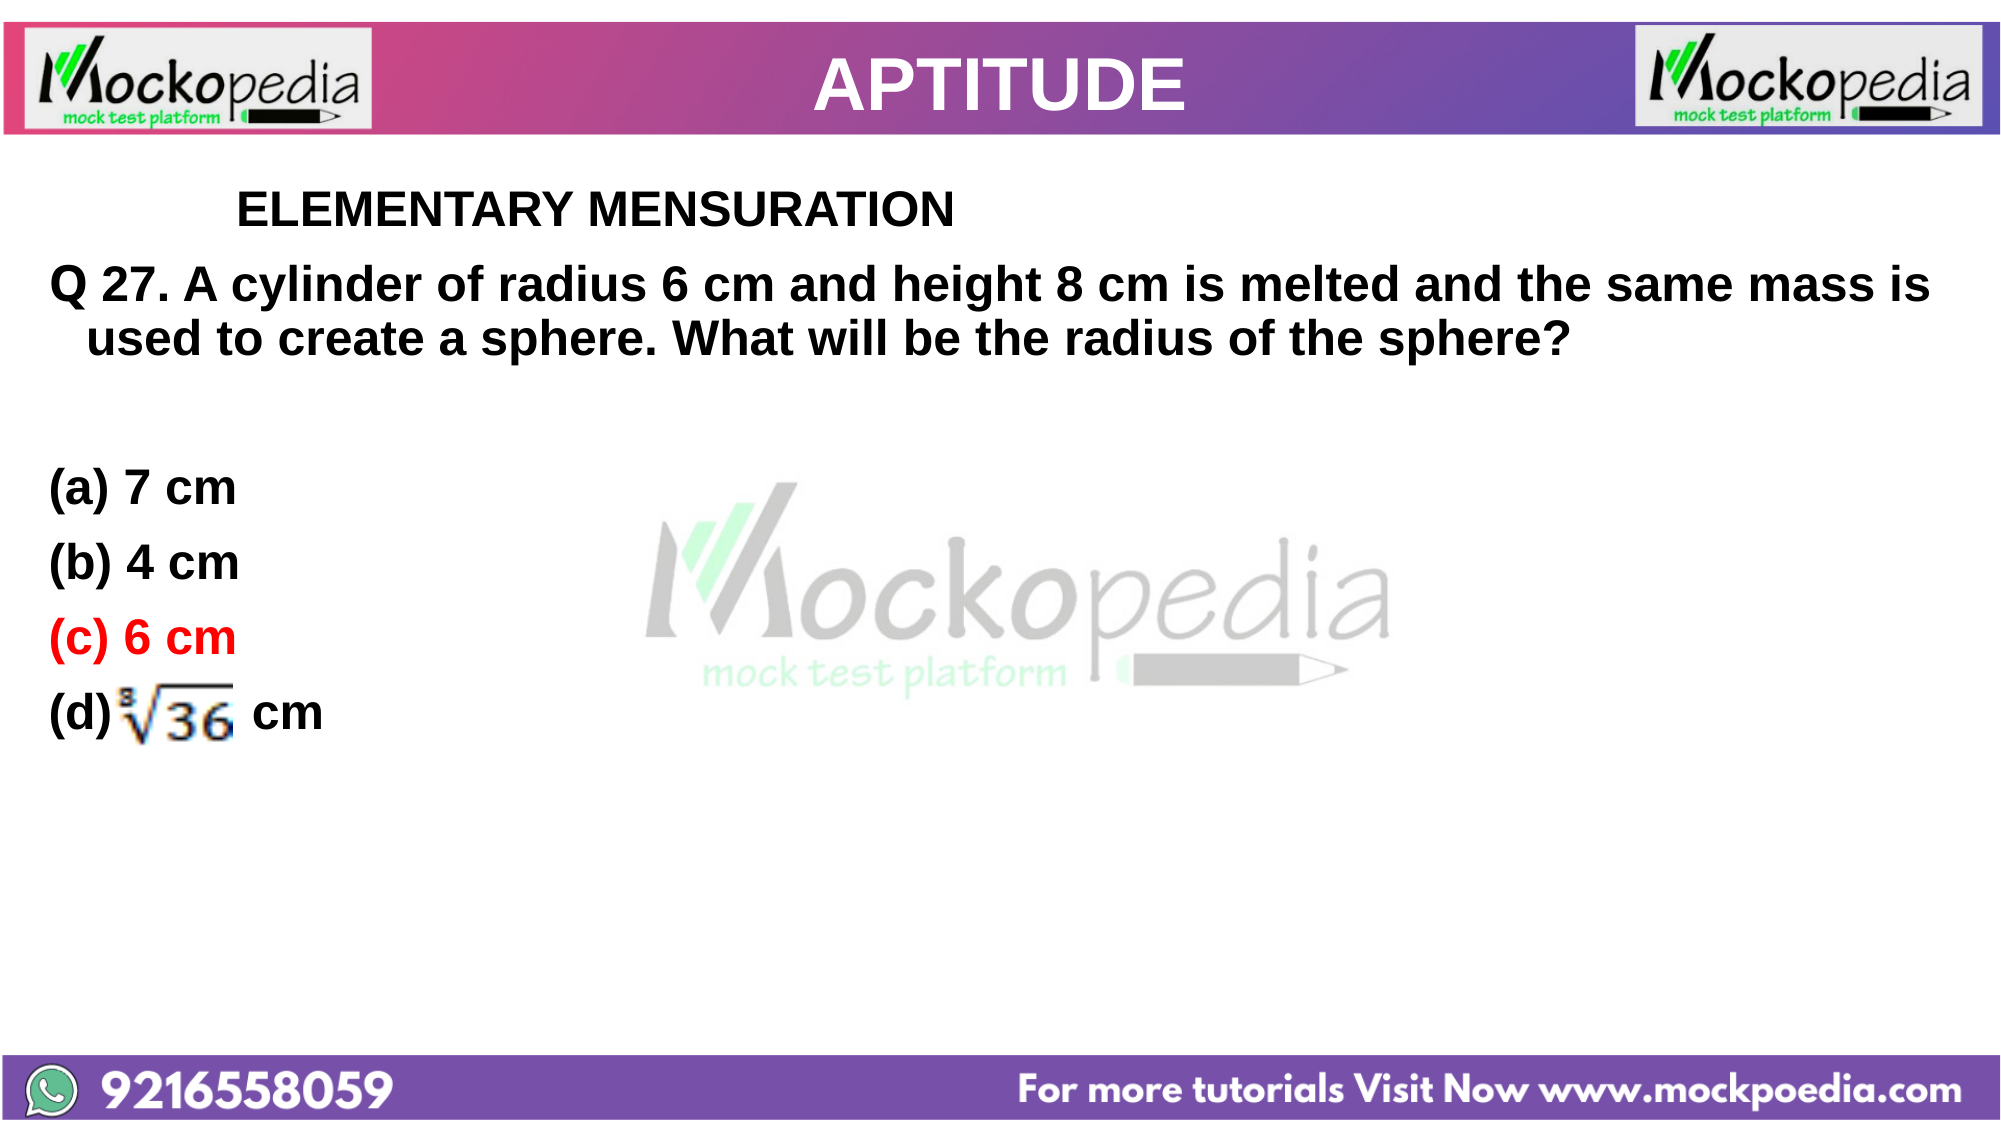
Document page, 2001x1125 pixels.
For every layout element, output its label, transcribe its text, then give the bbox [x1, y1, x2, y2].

title APTITUDE [41, 31, 1959, 142]
picture [0, 0, 2001, 1125]
list ELEMENTARY MENSURATION Q 27. A cylinder of radius 6 cm and height 8 cm is melted and the same mass is used to create a sphere. What will be the radius of the sphere? 7 cm (b) 4 cm (c) 6 cm (d) cm [33, 175, 1959, 1053]
